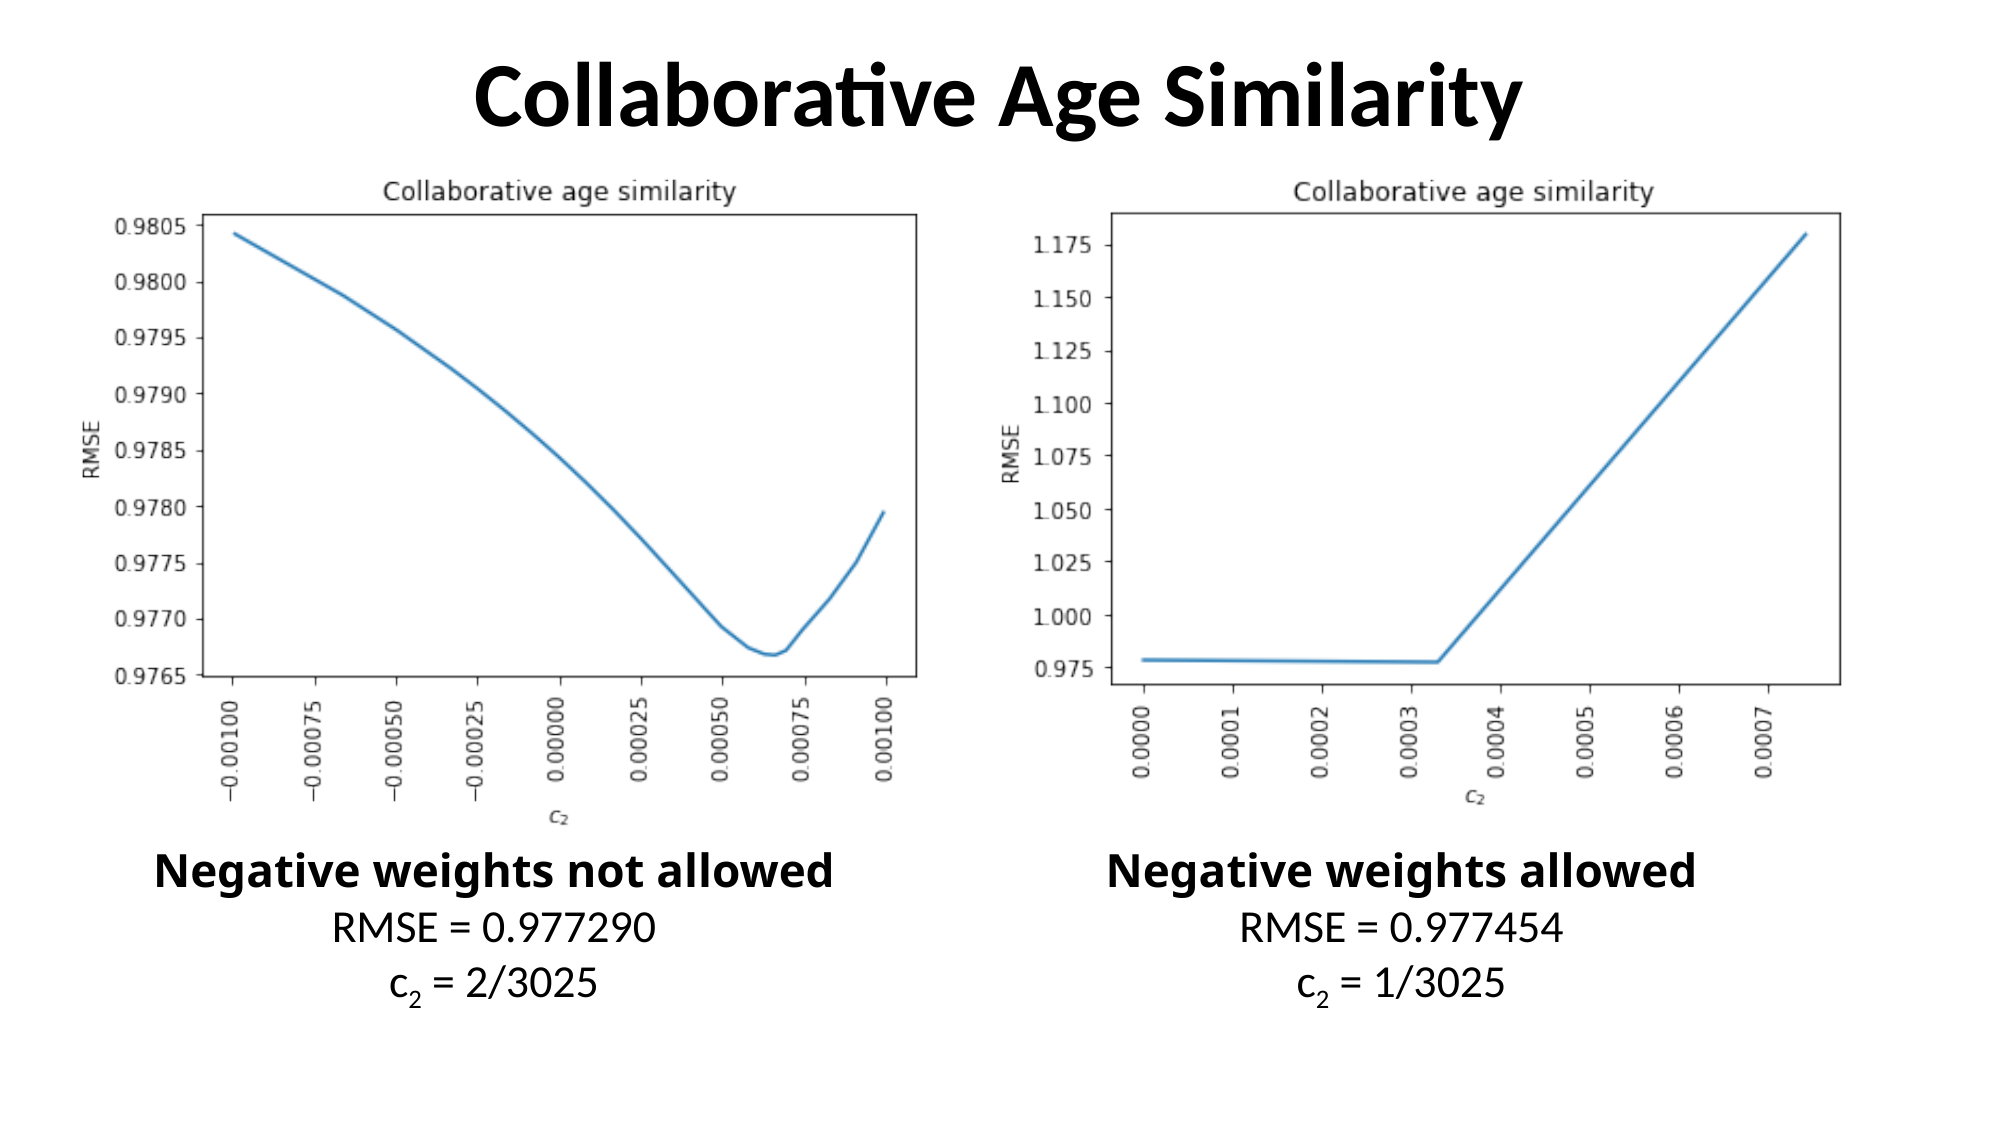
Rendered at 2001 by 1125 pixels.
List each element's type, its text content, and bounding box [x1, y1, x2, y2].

text_box Collaborative Age Similarity [248, 27, 1751, 153]
picture [68, 165, 931, 848]
text_box Negative weights allowed RMSE = 0.977454 c2 = 1/3025 [975, 833, 1829, 1022]
text_box Negative weights not allowed RMSE = 0.977290 c2 = 2/3025 [67, 833, 921, 1022]
picture [987, 165, 1853, 825]
